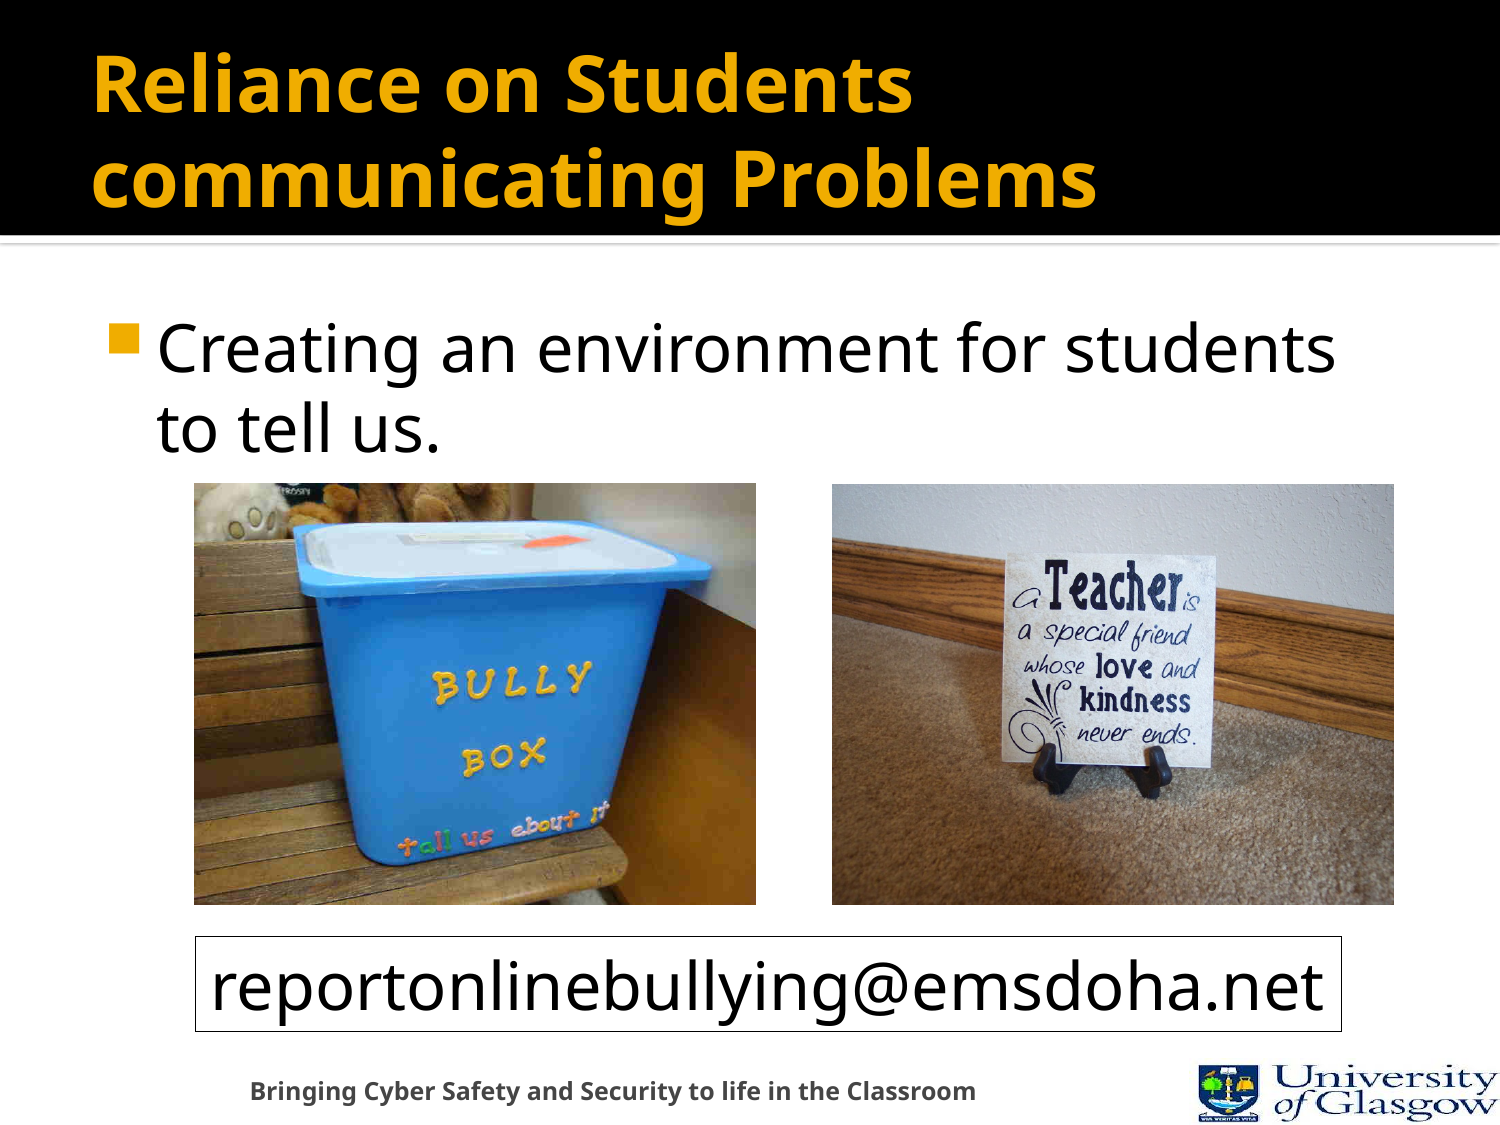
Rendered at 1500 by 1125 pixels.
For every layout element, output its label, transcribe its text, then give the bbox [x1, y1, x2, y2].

text_box reportonlinebullying@emsdoha.net [195, 936, 1342, 1032]
footer Bringing Cyber Safety and Security to life in the Classroom [242, 1064, 1134, 1110]
list Creating an environment for students to tell us. [75, 291, 1425, 551]
picture [1189, 1058, 1500, 1125]
picture [194, 483, 756, 905]
title Reliance on Students communicating Problems [75, 25, 1425, 231]
picture [832, 484, 1394, 905]
